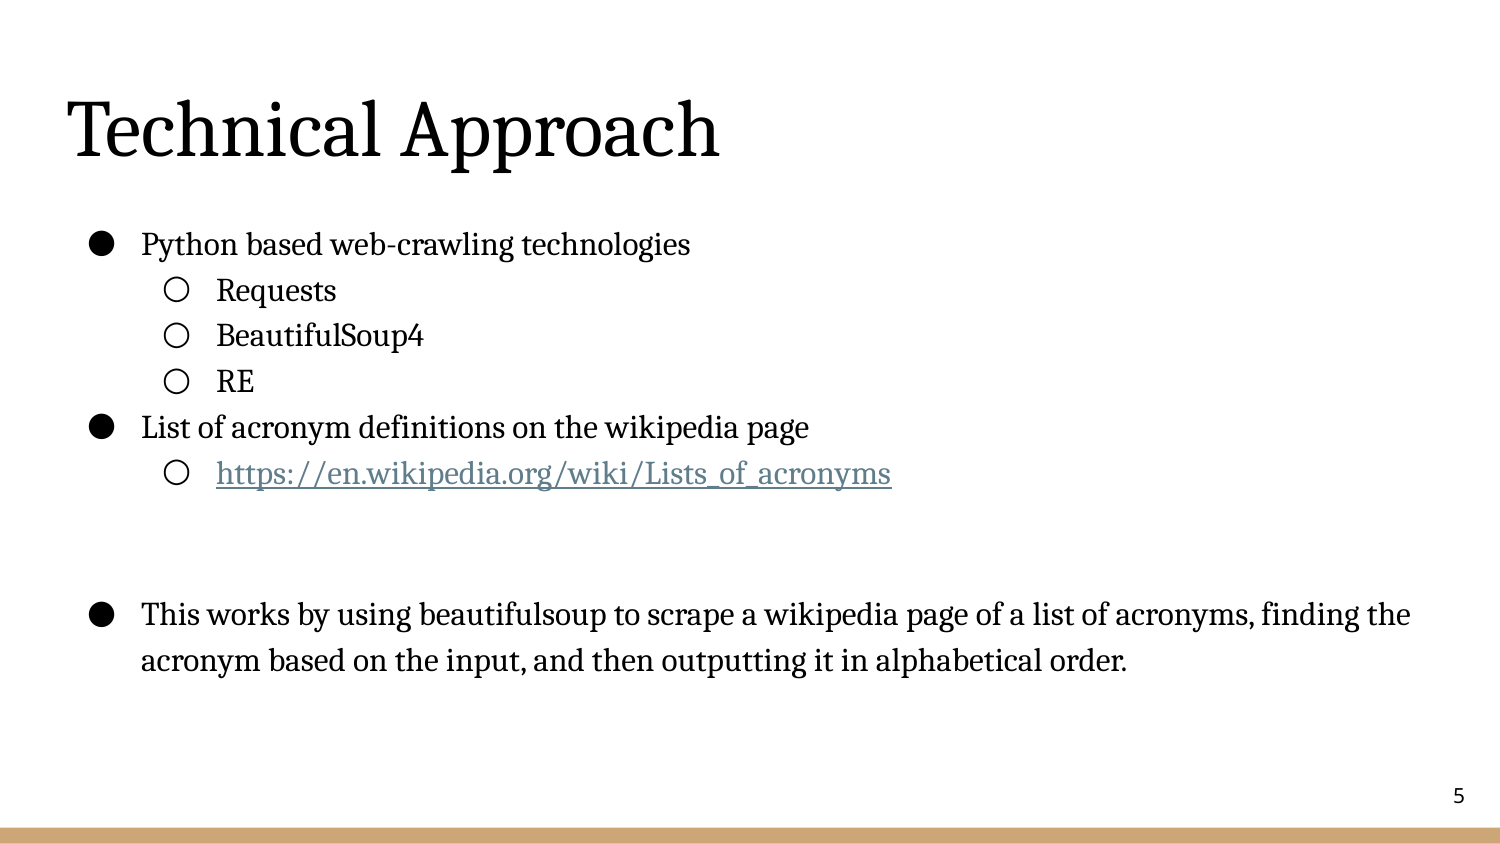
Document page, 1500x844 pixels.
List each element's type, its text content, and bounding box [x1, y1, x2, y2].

slide_number ‹#› [1389, 764, 1480, 830]
list Python based web-crawling technologies Requests BeautifulSoup4 RE List of acronym definitions on the wikipedia page https://en.wikipedia.org/wiki/Lists_of_acronyms This works by using beautifulsoup to scrape a wikipedia page of a list of acronyms, finding the acronym based on the input, and then outputting it in alphabetical order. [51, 200, 1449, 752]
title Technical Approach [51, 51, 1449, 189]
